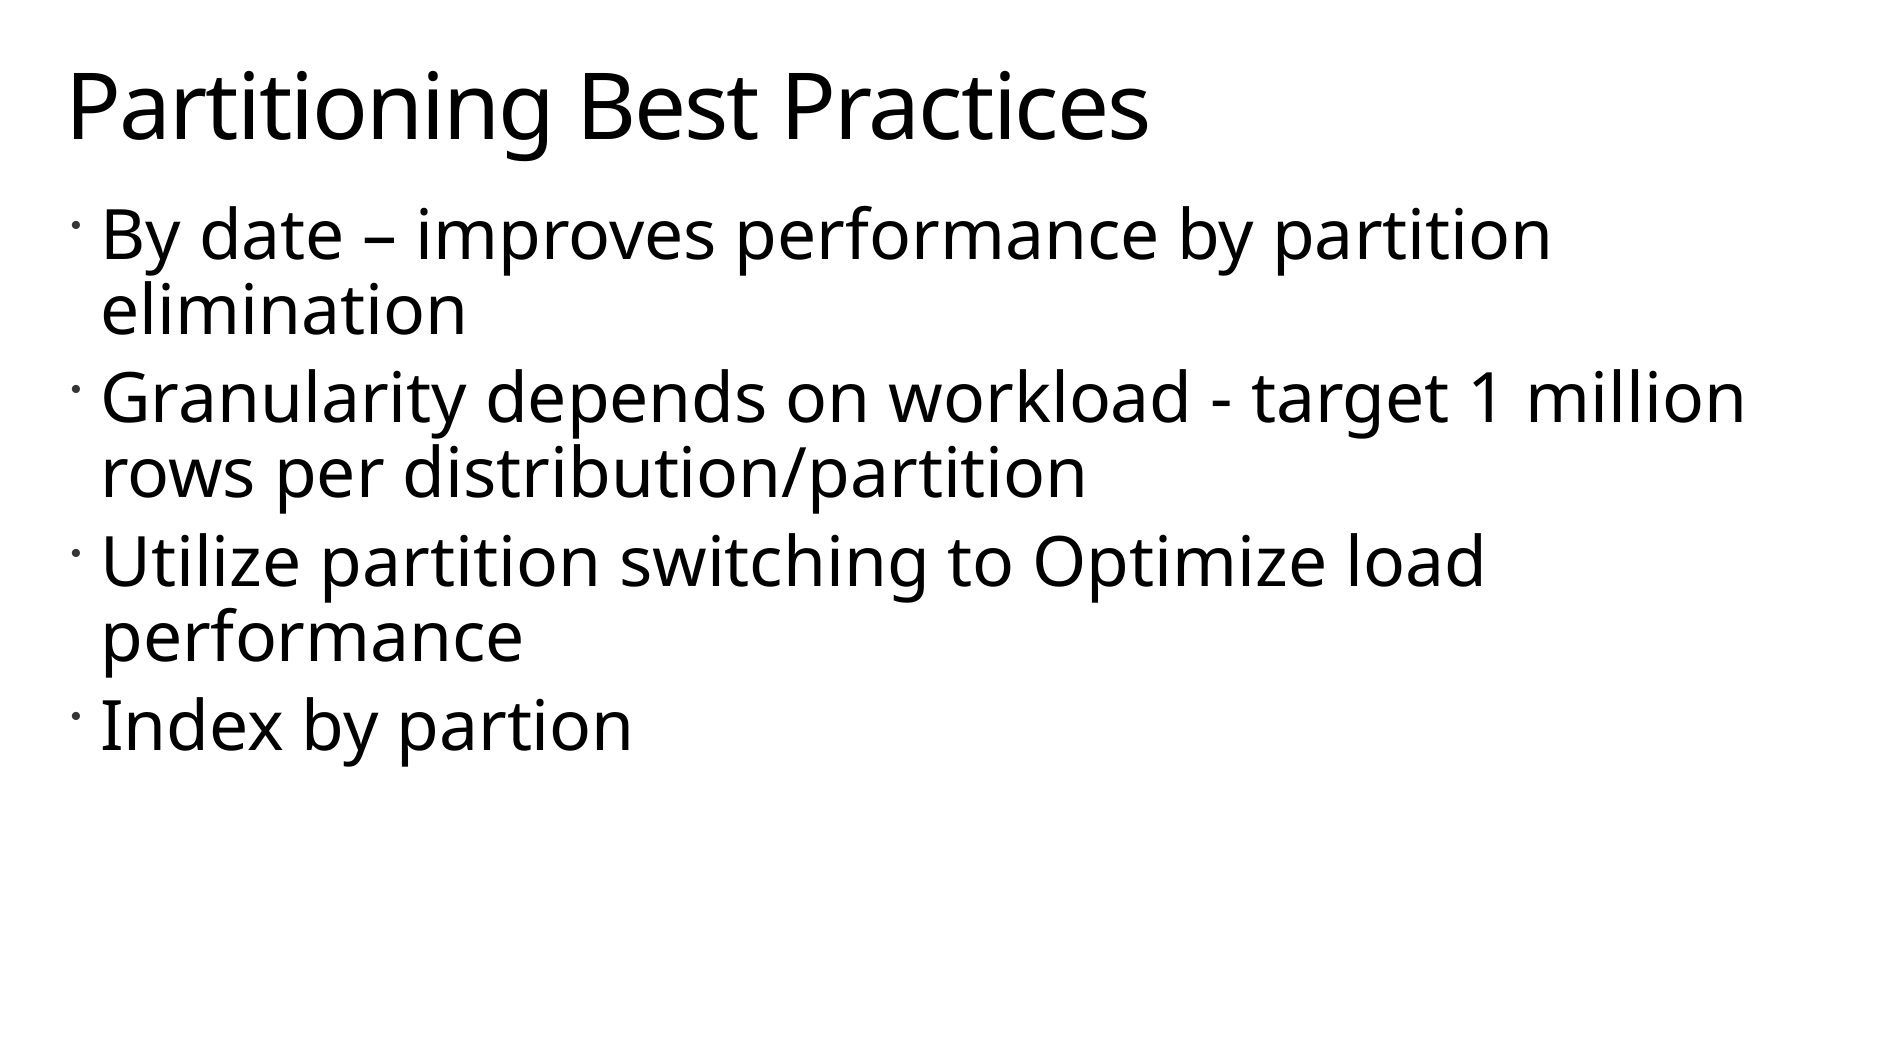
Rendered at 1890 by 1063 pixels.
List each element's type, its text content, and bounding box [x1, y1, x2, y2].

title Partitioning Best Practices [41, 44, 1849, 184]
list By date – improves performance by partition elimination Granularity depends on workload - target 1 million rows per distribution/partition Utilize partition switching to Optimize load performance Index by partion [41, 184, 1849, 642]
